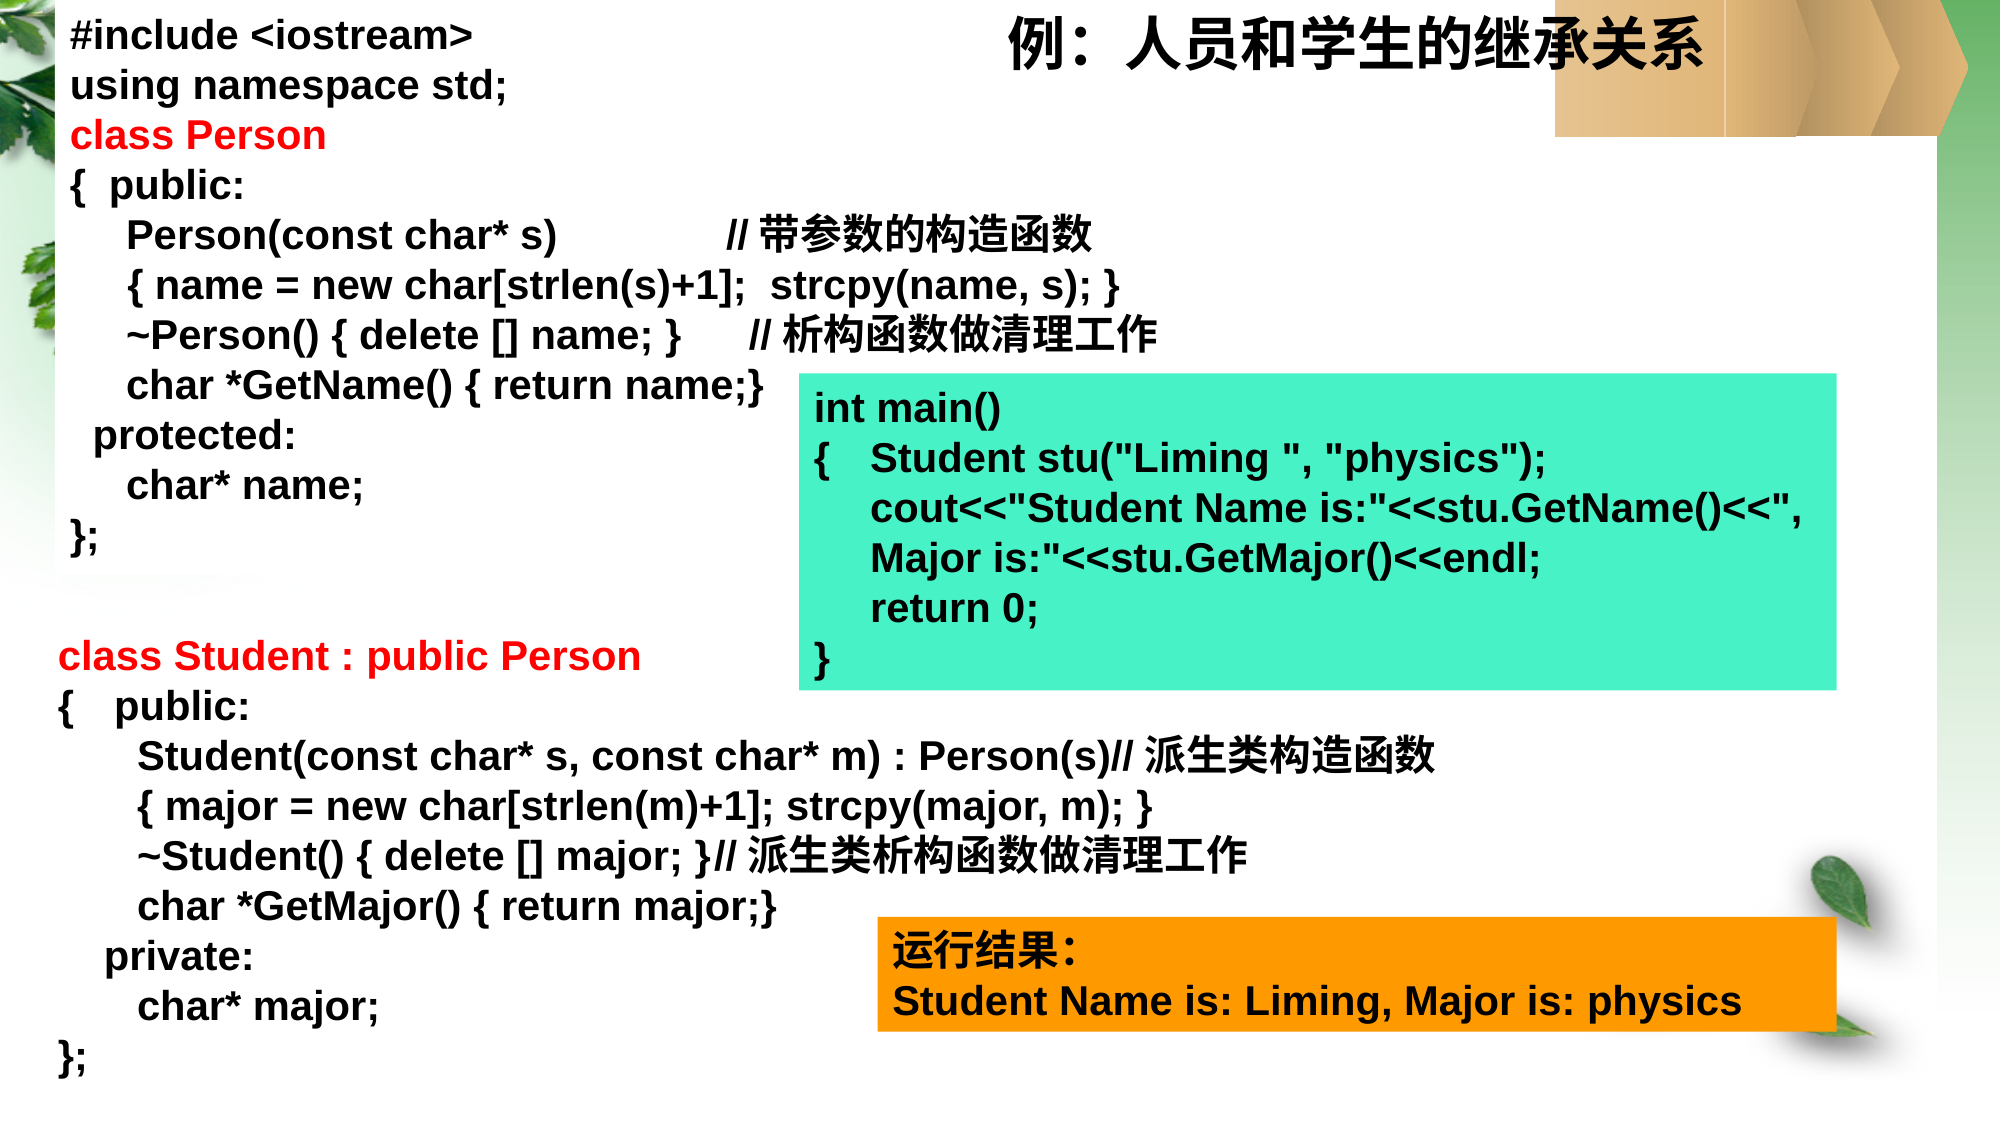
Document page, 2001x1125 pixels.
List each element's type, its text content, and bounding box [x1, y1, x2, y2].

text_box 运行结果： Student Name is: Liming, Major is: physics [877, 916, 1837, 1032]
picture [0, 0, 2001, 1125]
title 例：人员和学生的继承关系 [964, 0, 1750, 118]
text_box int main() { Student stu("Liming ", "physics"); cout<<"Student Name is:"<<stu.GetName()<<", Major is:"<<stu.GetMajor()<<endl; return 0; } [799, 373, 1837, 691]
list #include <iostream> using namespace std; class Person { public: Person(const char* s) //带参数的构造函数 { name = new char[strlen(s)+1]; strcpy(name, s); } ~Person() { delete [] name; } //析构函数做清理工作 char *GetName() { return name;} protected: char* name; }; [54, 0, 1555, 575]
text_box class Student : public Person { public: Student(const char* s, const char* m) : Person(s)//派生类构造函数 { major = new char[strlen(m)+1]; strcpy(major, m); } ~Student() { delete [] major; } //派生类析构函数做清理工作 char *GetMajor() { return major;} private: char* major; }; [43, 621, 1544, 1091]
